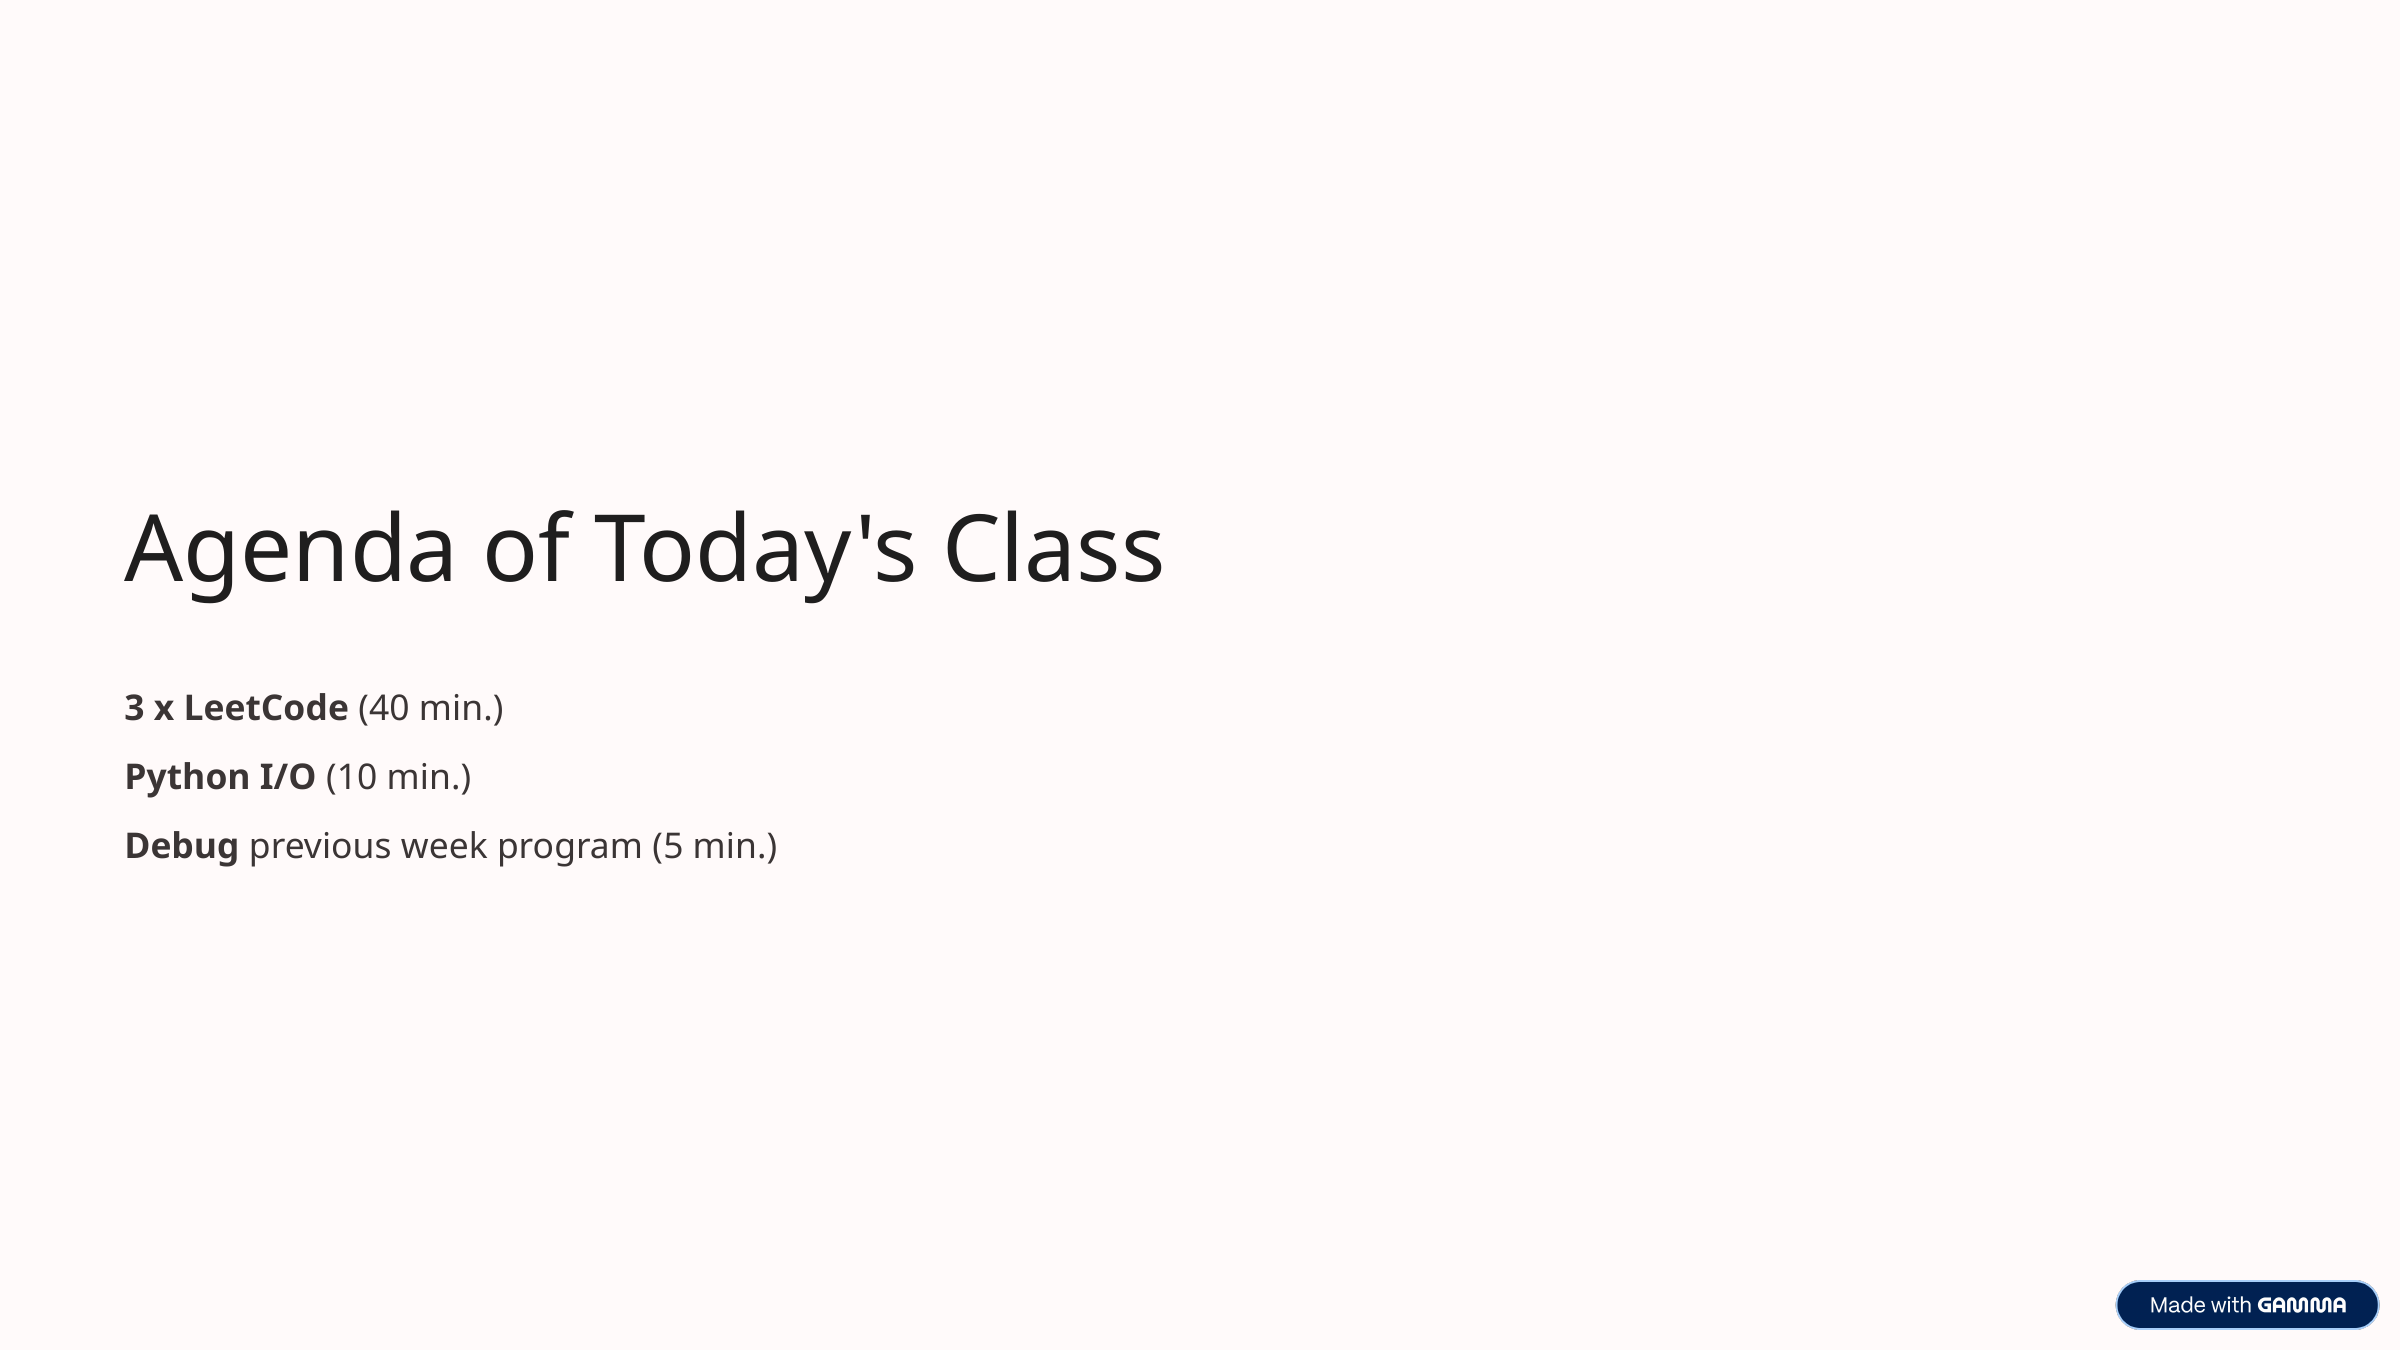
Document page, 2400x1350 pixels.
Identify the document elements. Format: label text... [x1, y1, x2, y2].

text_box Python I/O (10 min.) [124, 740, 2276, 798]
text_box 3 x LeetCode (40 min.) [124, 671, 2276, 729]
picture [2106, 1271, 2389, 1339]
text_box Debug previous week program (5 min.) [124, 809, 2276, 867]
text_box Agenda of Today's Class [124, 483, 1255, 601]
